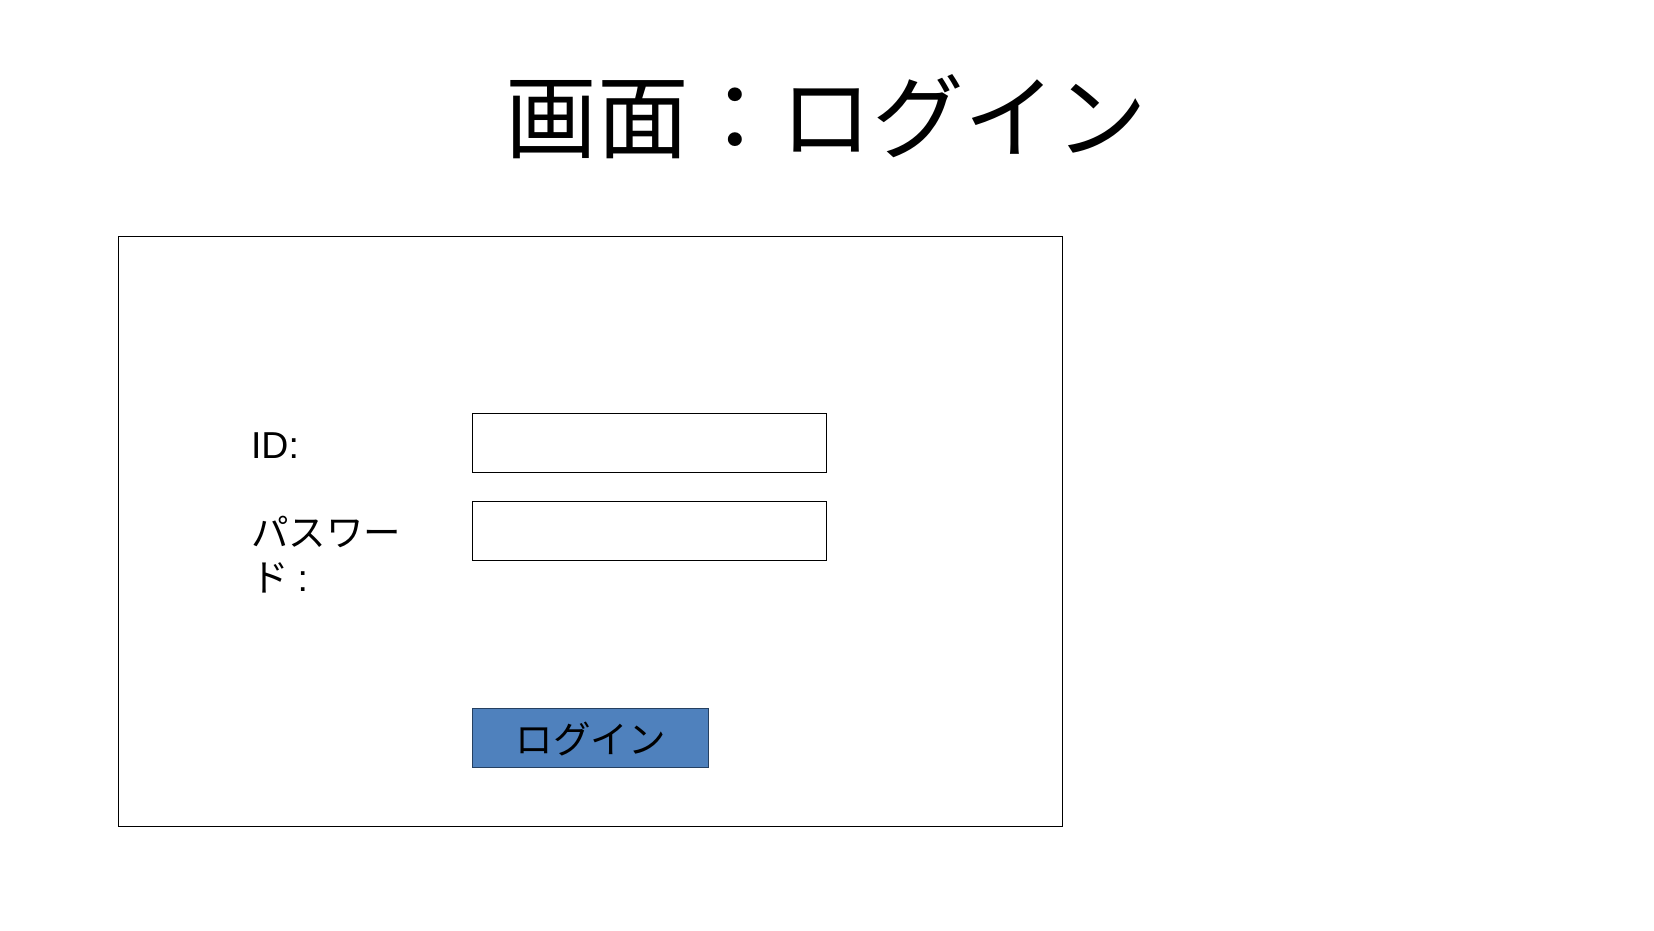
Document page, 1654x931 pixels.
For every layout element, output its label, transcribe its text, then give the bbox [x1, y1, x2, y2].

text_box ログイン [472, 708, 709, 768]
title 画面：ログイン [82, 37, 1571, 193]
text_box [472, 501, 827, 561]
text_box [472, 413, 827, 473]
text_box [118, 236, 1063, 827]
text_box ID: [236, 413, 472, 471]
text_box パスワード: [236, 501, 472, 559]
